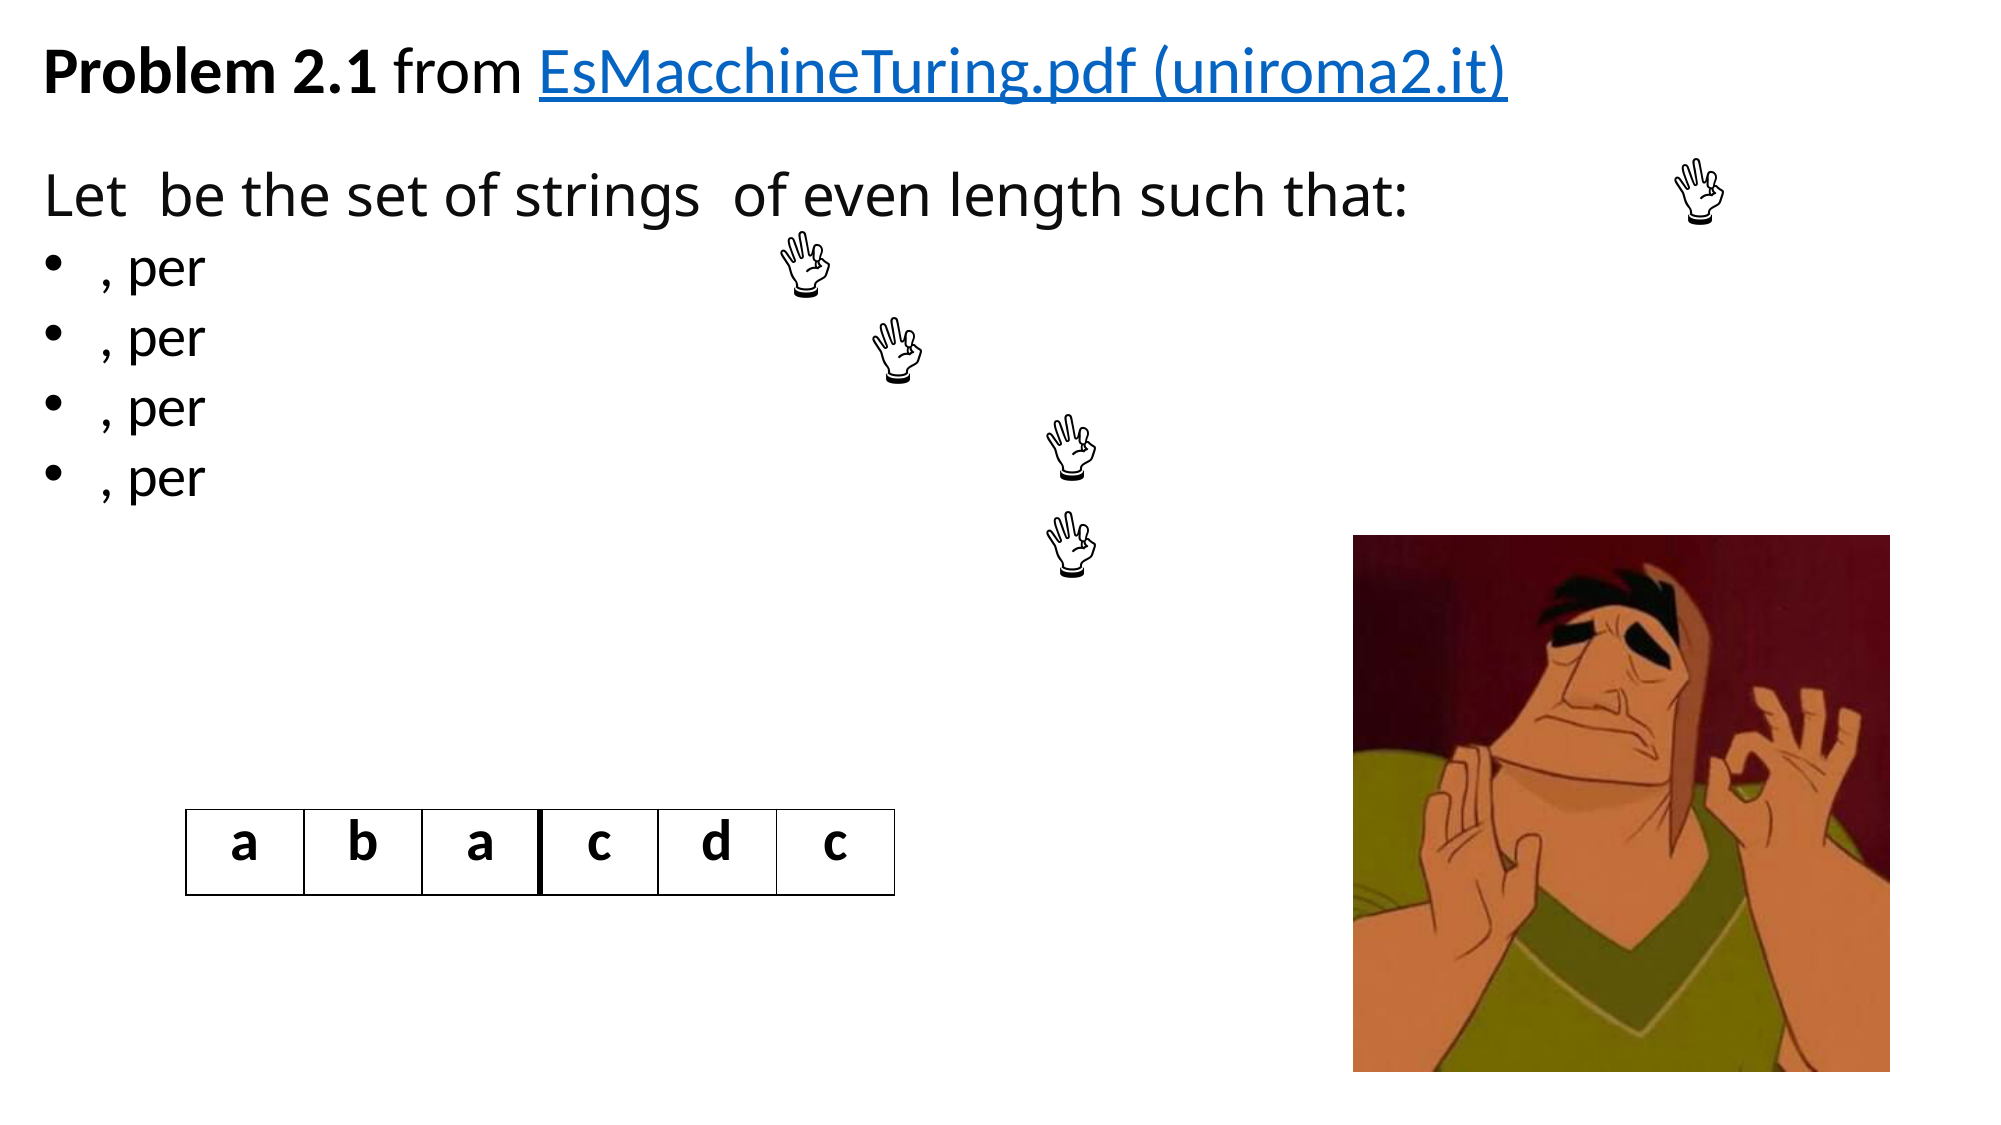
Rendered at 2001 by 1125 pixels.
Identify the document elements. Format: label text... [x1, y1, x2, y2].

table_header a [187, 810, 303, 894]
text_box 👌 [1655, 149, 2000, 235]
table_header d [659, 810, 776, 894]
text_box 👌 [853, 309, 1854, 394]
picture [1353, 535, 1890, 1072]
text_box 👌 [761, 223, 1762, 308]
table_header b [305, 810, 421, 894]
text_box 👌 [1027, 502, 2000, 588]
table_header a [423, 810, 537, 894]
text_box 👌 [1027, 405, 2000, 491]
table_header c [543, 810, 657, 894]
text_box Problem 2.1 from EsMacchineTuring.pdf (uniroma2.it) [28, 19, 1553, 114]
table_header c [777, 810, 894, 894]
